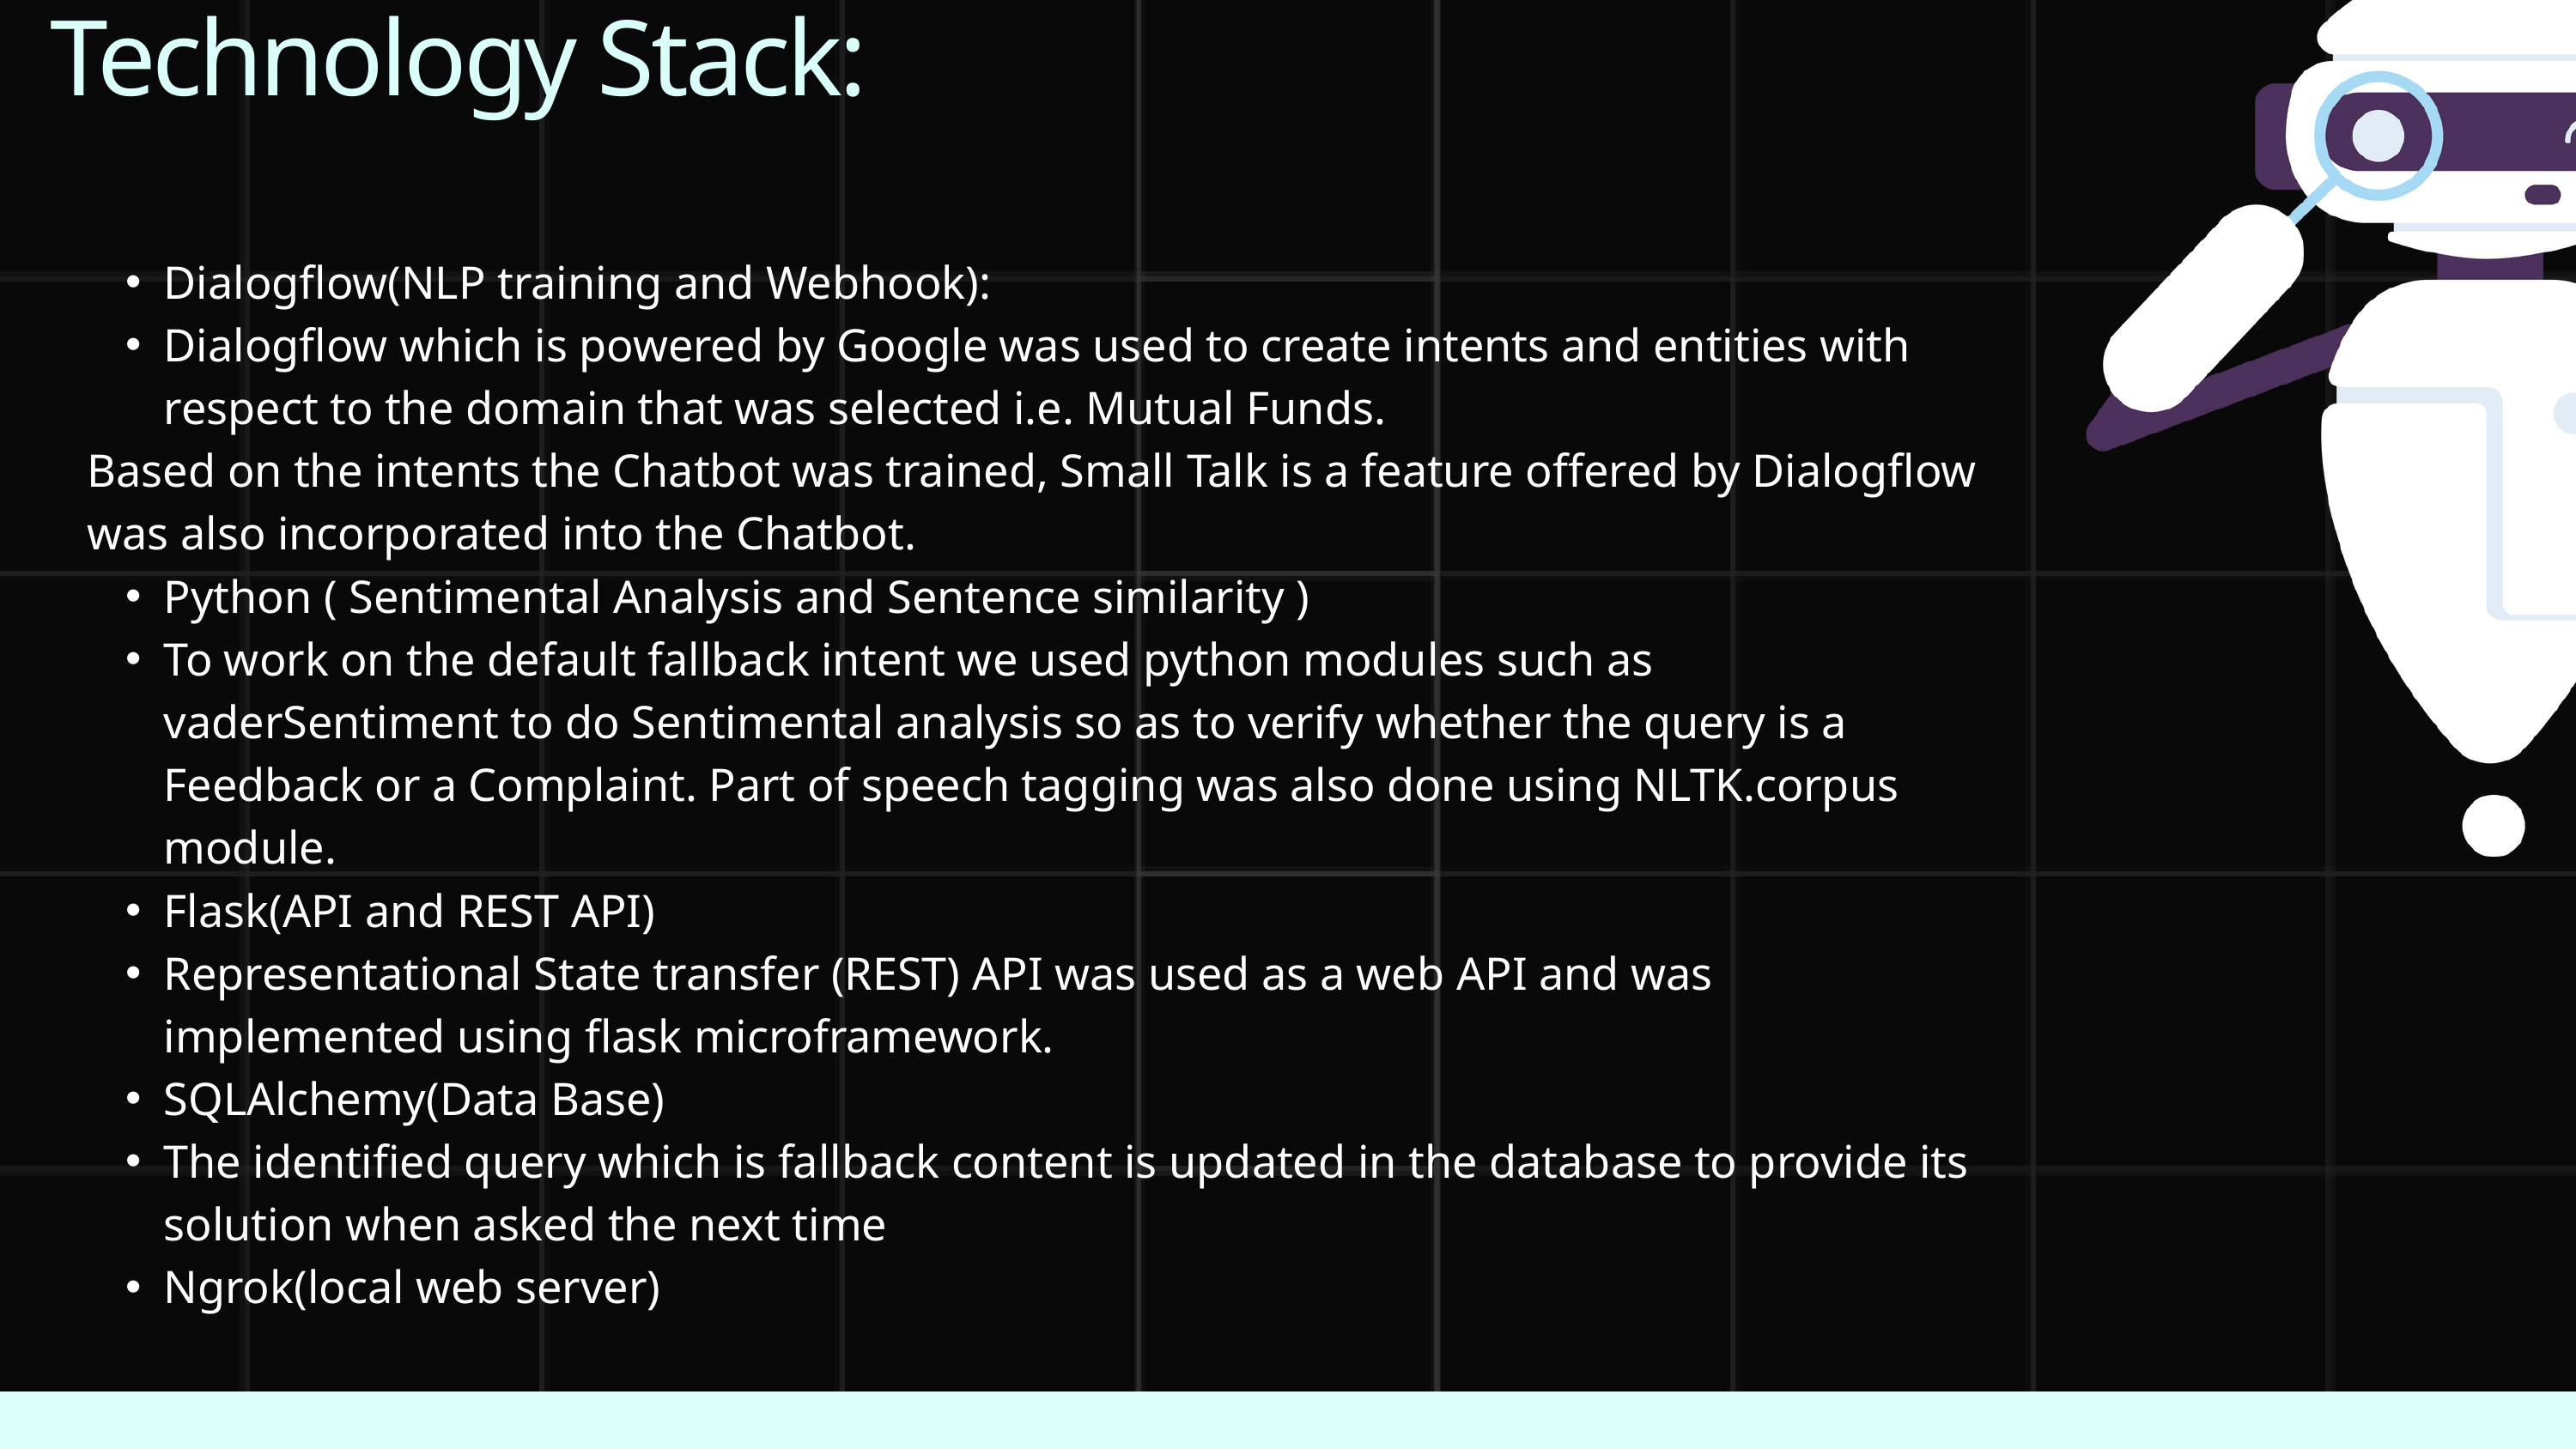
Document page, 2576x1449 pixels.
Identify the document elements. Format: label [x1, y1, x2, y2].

text_box [0, 1391, 2576, 1449]
text_box [0, 0, 2576, 1390]
